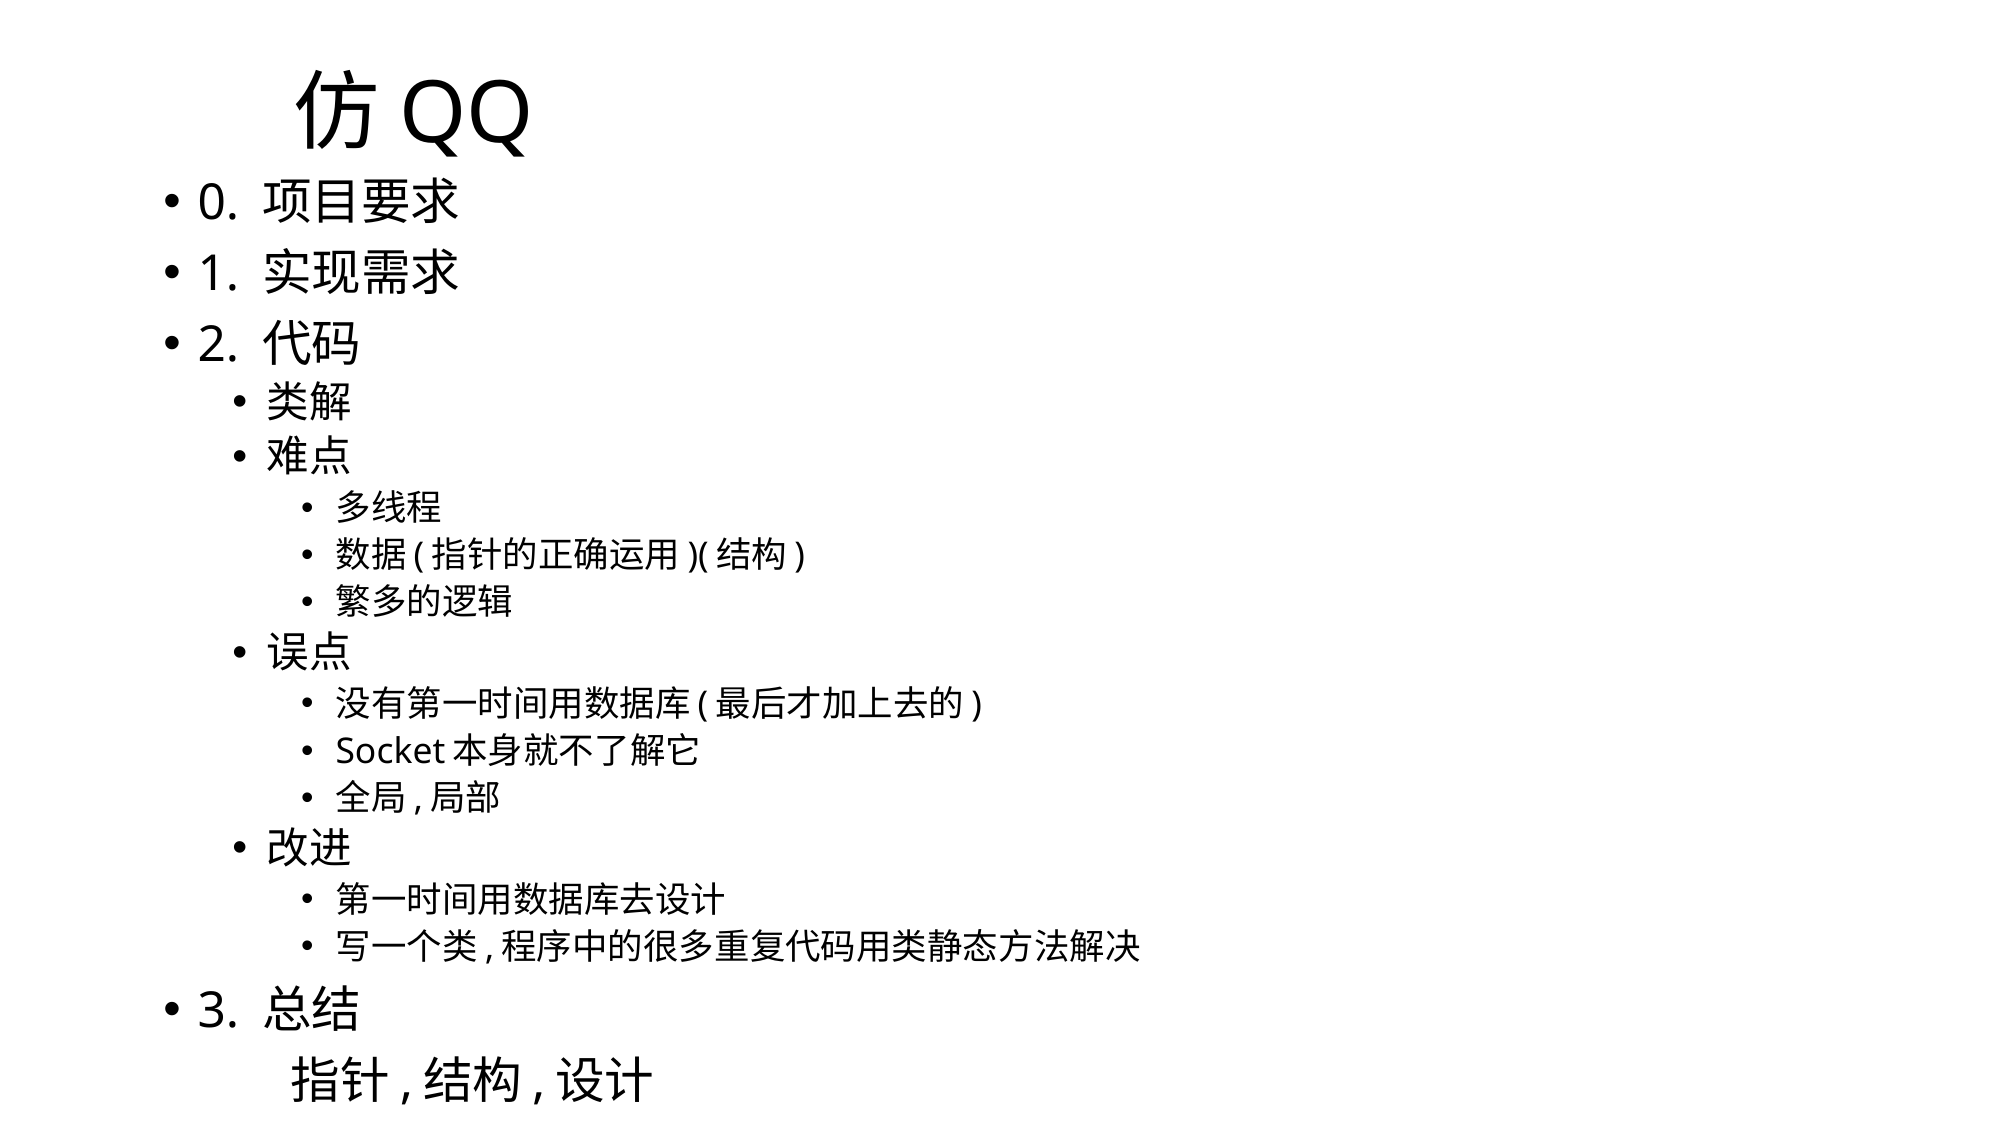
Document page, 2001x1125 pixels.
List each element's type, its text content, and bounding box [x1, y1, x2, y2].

title 仿QQ [137, 59, 1863, 169]
list 0. 项目要求 1. 实现需求 2. 代码 类解 难点 多线程 数据(指针的正确运用)(结构) 繁多的逻辑 误点 没有第一时间用数据库(最后才加上去的) Socket本身就不了解它 全局,局部 改进 第一时间用数据库去设计 写一个类,程序中的很多重复代码用类静态方法解决 3. 总结 指针,结构,设计 [148, 168, 1874, 1125]
